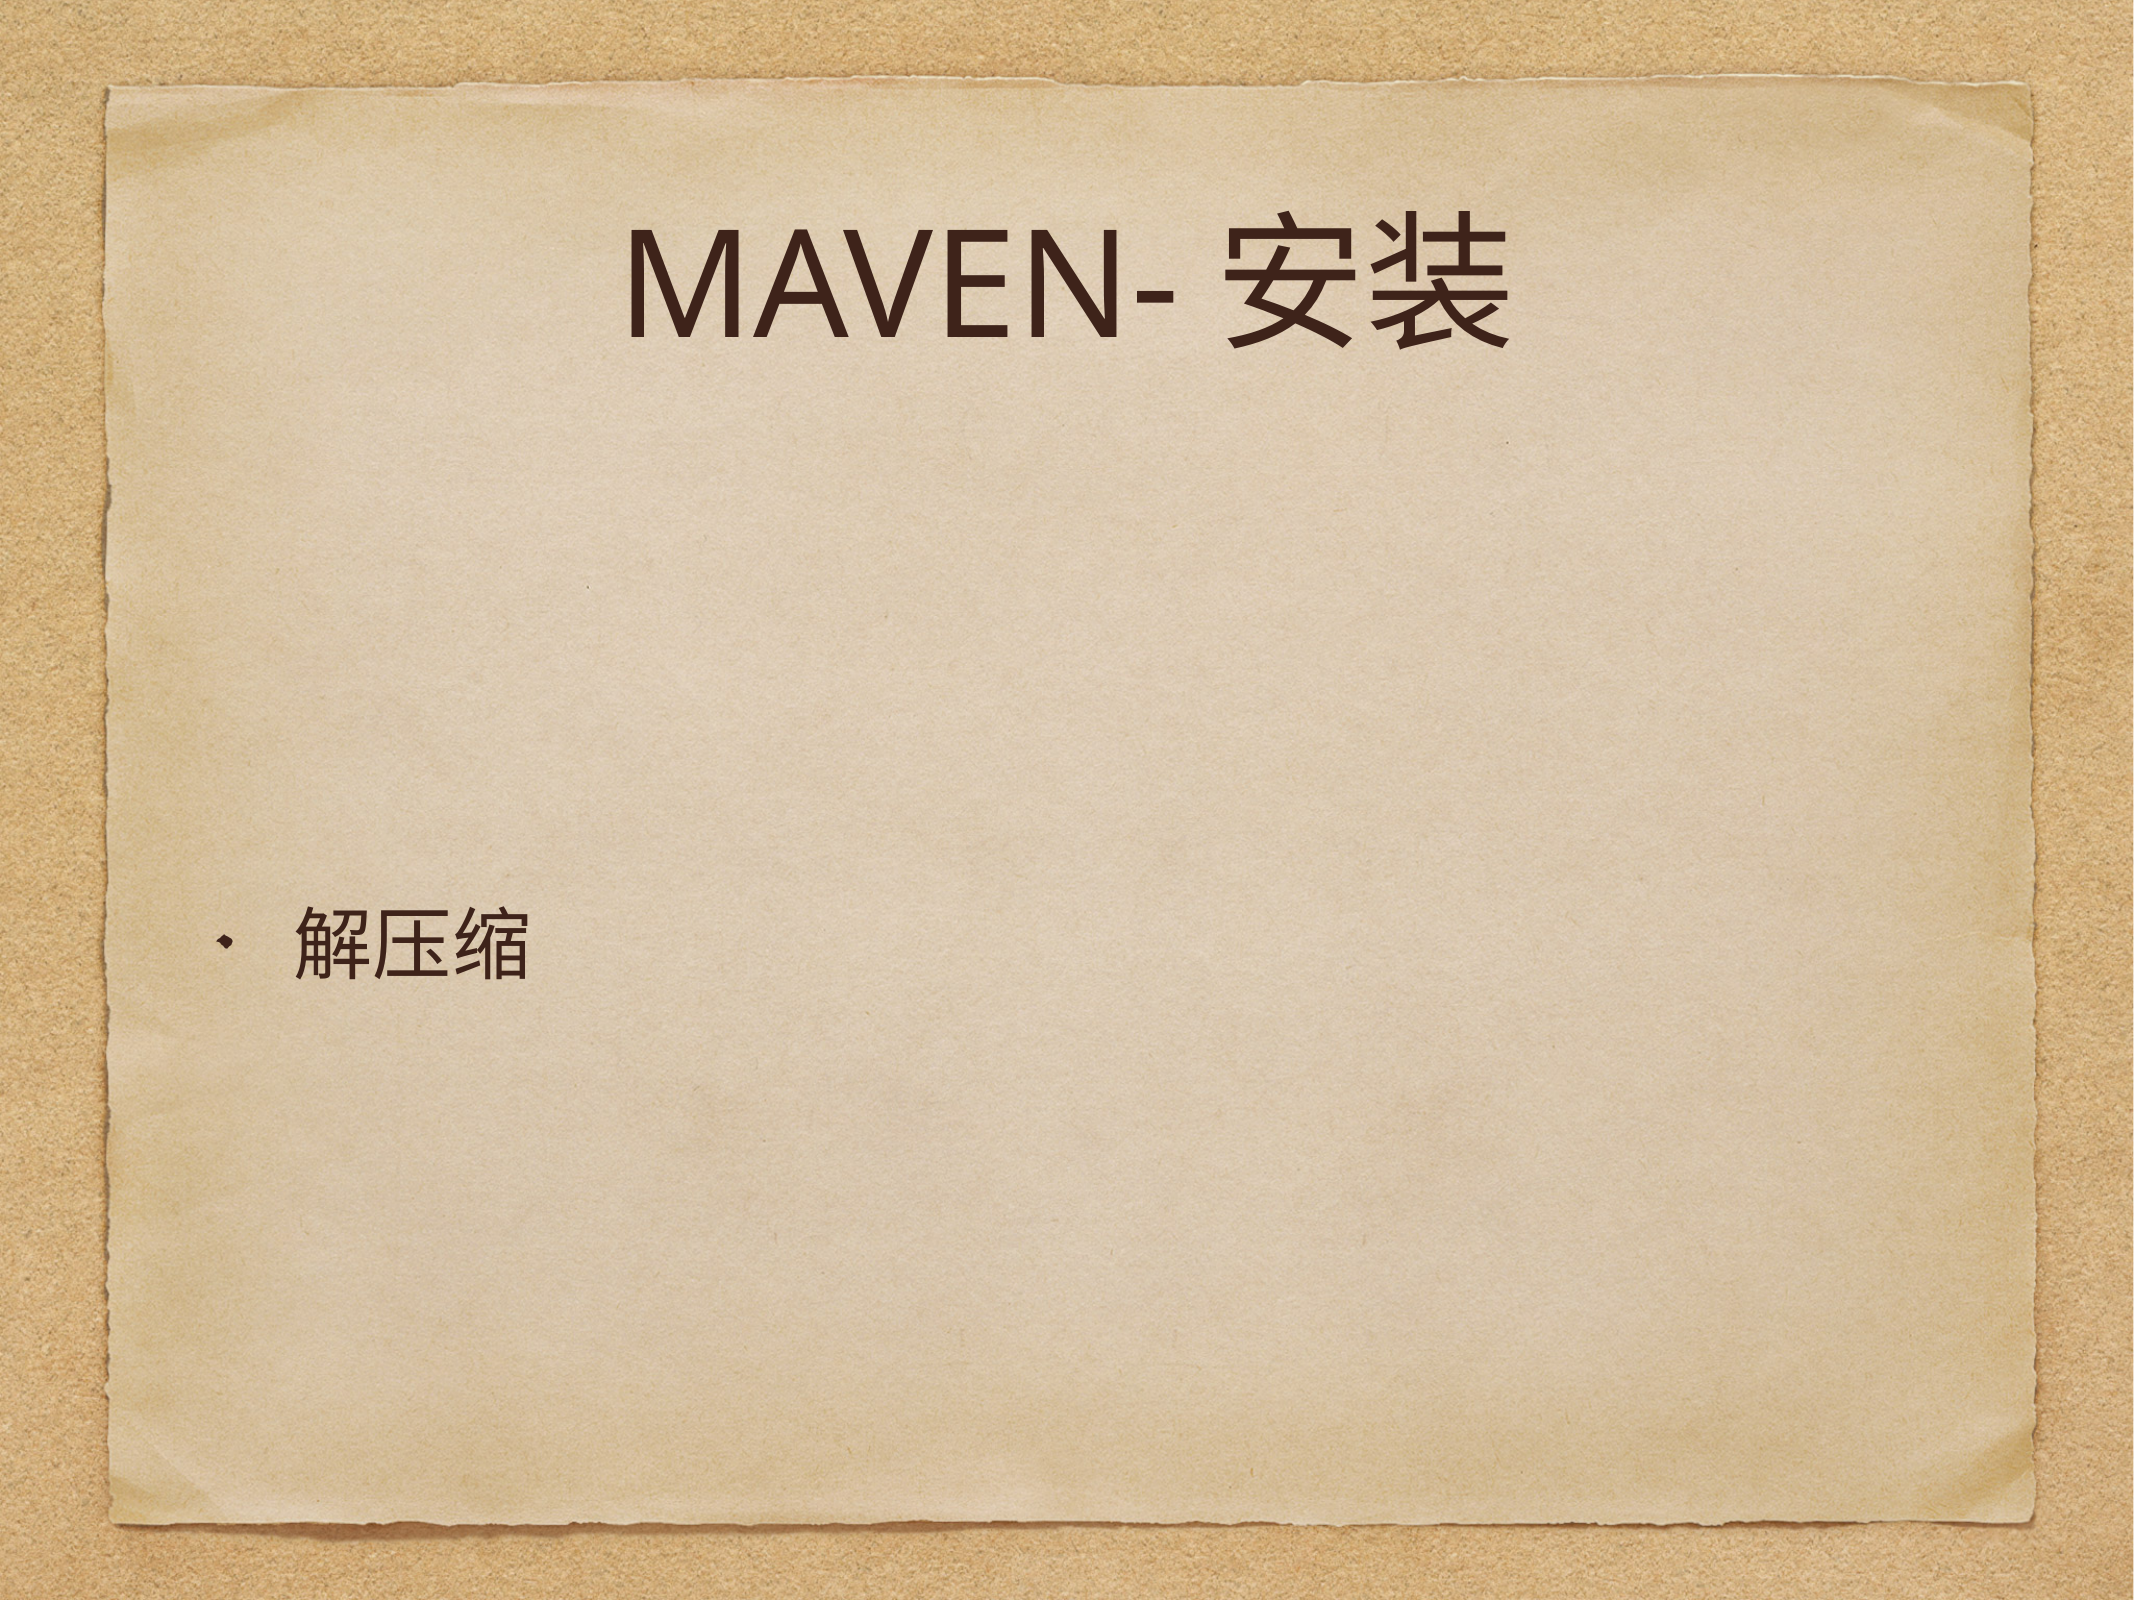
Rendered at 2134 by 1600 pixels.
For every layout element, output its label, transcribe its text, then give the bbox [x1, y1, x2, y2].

list 解压缩 [207, 461, 1926, 1422]
picture [0, 0, 2134, 1600]
title MAVEN-安装 [207, 103, 1926, 451]
